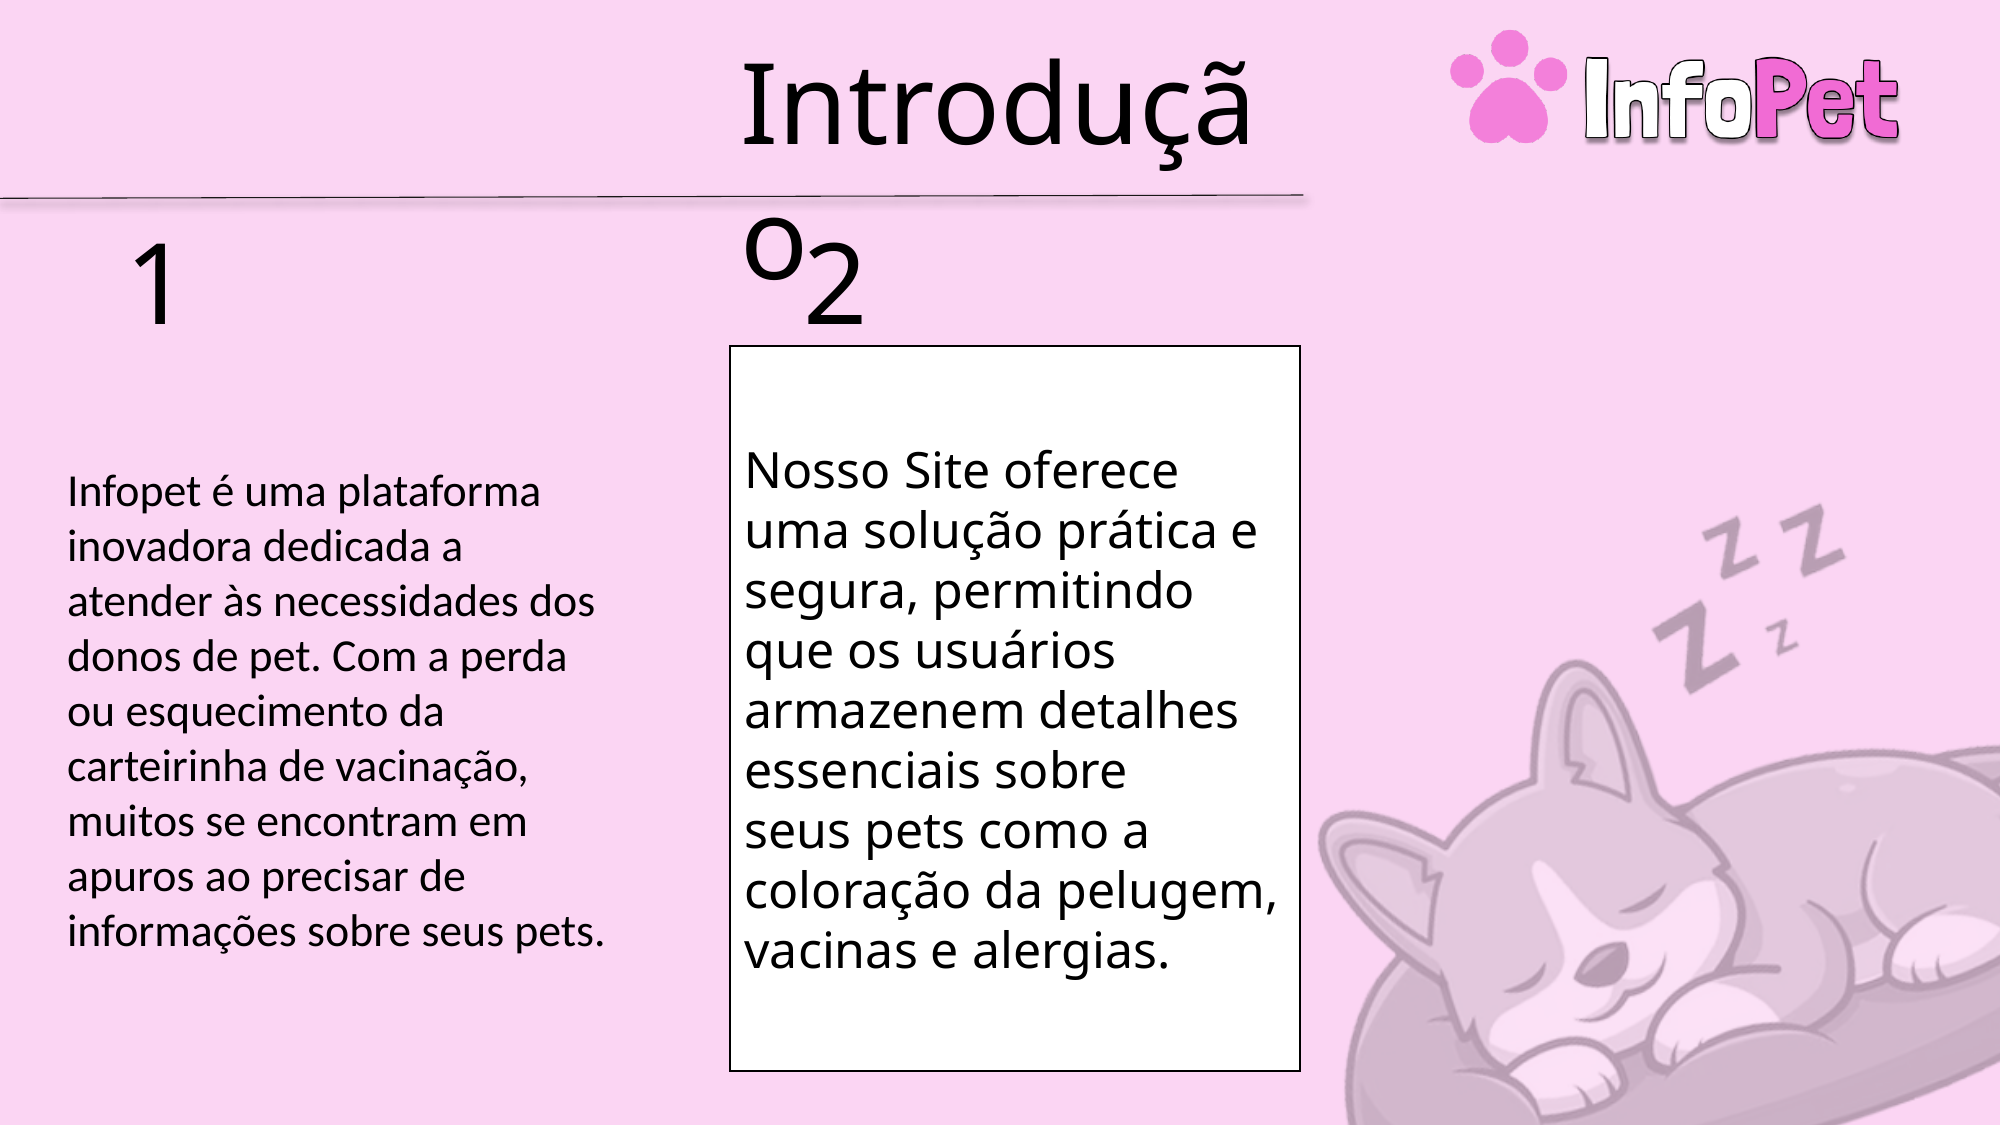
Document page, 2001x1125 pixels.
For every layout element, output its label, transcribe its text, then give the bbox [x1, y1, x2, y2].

picture [1428, 0, 1942, 211]
text_box Infopet é uma plataforma inovadora dedicada a atender às necessidades dos donos de pet. Com a perda ou esquecimento da carteirinha de vacinação, muitos se encontram em apuros ao precisar de informações sobre seus pets. [51, 345, 624, 1072]
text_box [0, 194, 1304, 199]
text_box Introdução [725, 25, 1319, 310]
picture [1317, 501, 2000, 1125]
text_box 1 [52, 211, 215, 355]
text_box Nosso Site oferece uma solução prática e segura, permitindo que os usuários armazenem detalhes essenciais sobre seus pets como a coloração da pelugem, vacinas e alergias. [729, 345, 1301, 1072]
text_box 2 [729, 310, 893, 355]
